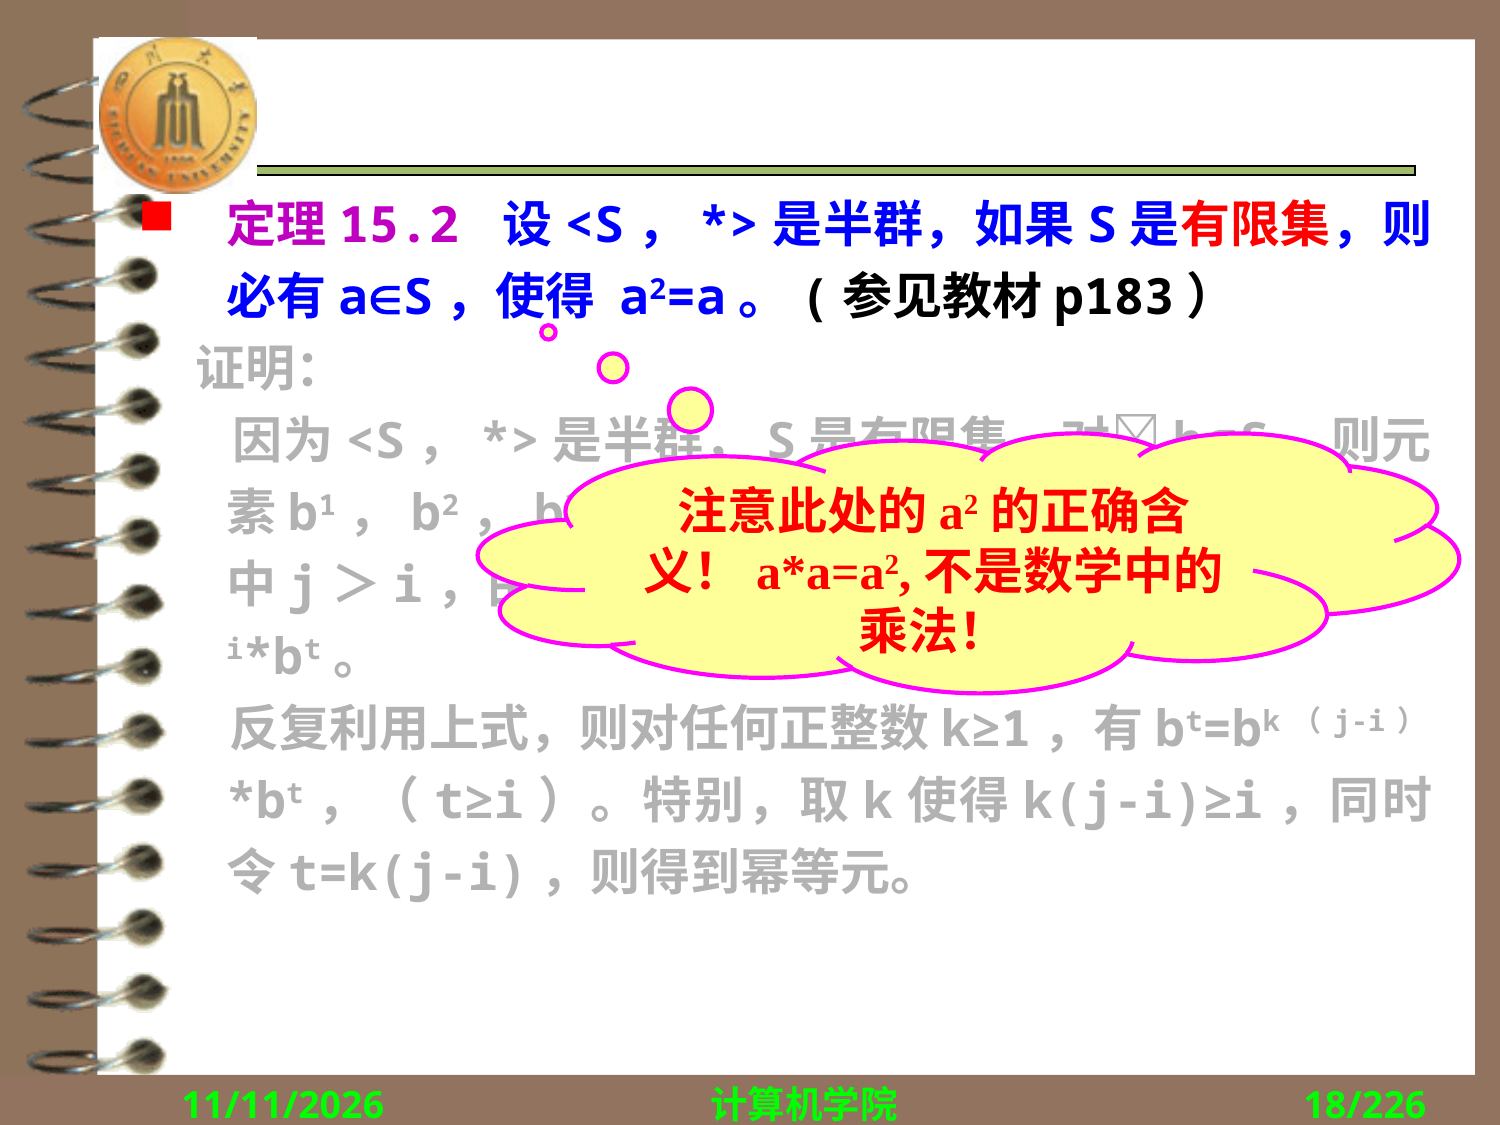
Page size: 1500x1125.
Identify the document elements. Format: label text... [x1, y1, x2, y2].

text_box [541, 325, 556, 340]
footer 计算机学院 [479, 1073, 1128, 1100]
text_box 注意此处的a2的正确含义！a*a=a2,不是数学中的乘法！ [477, 433, 1460, 694]
text_box 注意此处的a2的正确含义！a*a=a2,不是数学中的乘法！ [598, 353, 628, 383]
text_box 定理15.2 设<S，*>是半群，如果S是有限集，则必有aS，使得 a2=a。(参见教材p183） 证明： 因为<S，*>是半群，S是有限集，对bS，则元素b1，b2，b3，‥‥中必有重复的，设bi=bj ，其中j＞i，由bi=bj-i*bi，则对 t≥i都得到bt=bj-i*bt。 反复利用上式，则对任何正整数k≥1，有bt=bk（j-i）*bt，（t≥i）。特别，取k使得k(j-i)≥i，同时令t=k(j-i)，则得到幂等元。 [123, 172, 1447, 908]
picture [0, 0, 257, 1075]
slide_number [166, 1073, 479, 1100]
slide_number 18/226 [1128, 1073, 1442, 1100]
text_box 注意此处的a2的正确含义！a*a=a2,不是数学中的乘法！ [668, 388, 713, 432]
